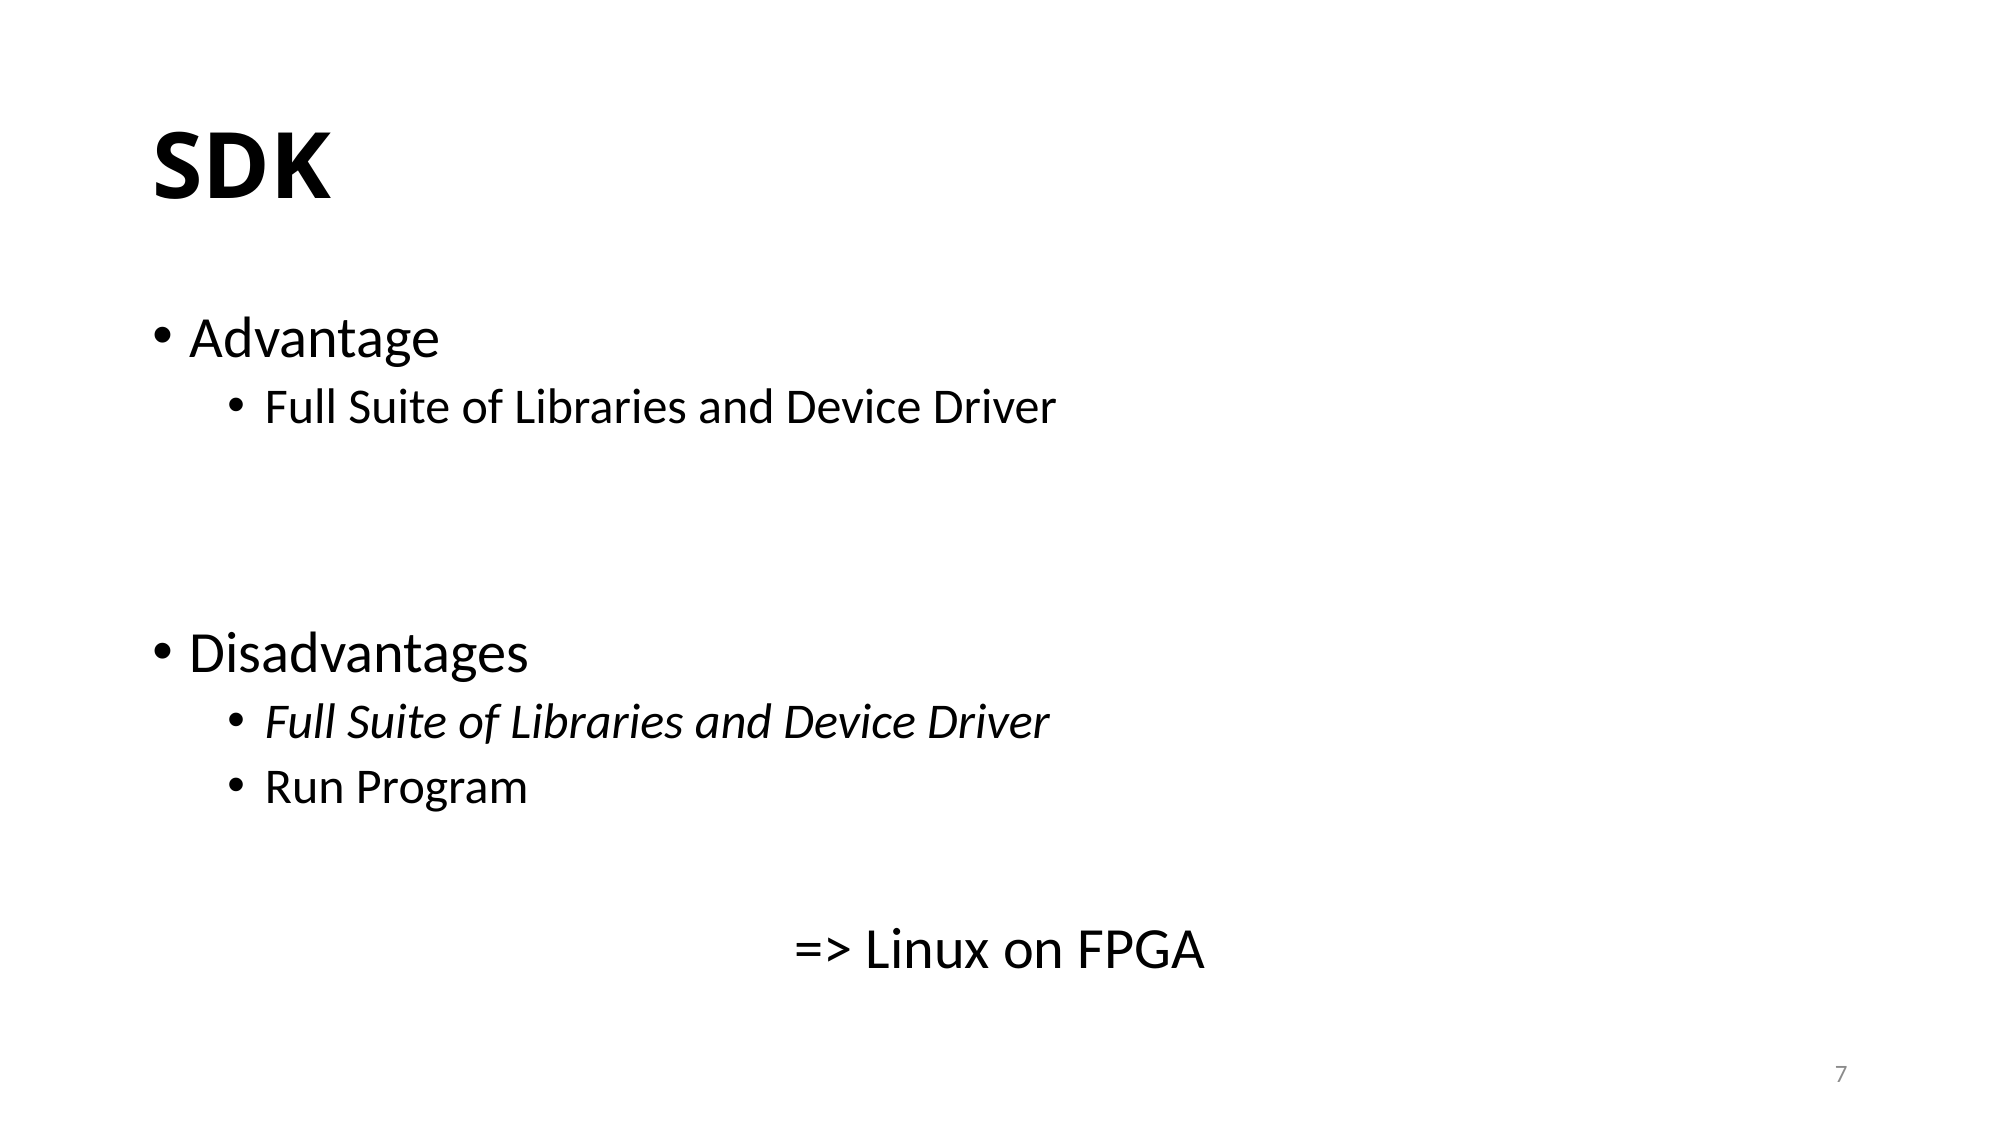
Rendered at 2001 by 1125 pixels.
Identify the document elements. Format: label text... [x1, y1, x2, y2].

slide_number 7 [1412, 1042, 1863, 1103]
title SDK [137, 59, 1863, 278]
list Advantage Full Suite of Libraries and Device Driver Disadvantages Full Suite of Libraries and Device Driver Run Program => Linux on FPGA [137, 299, 1863, 980]
